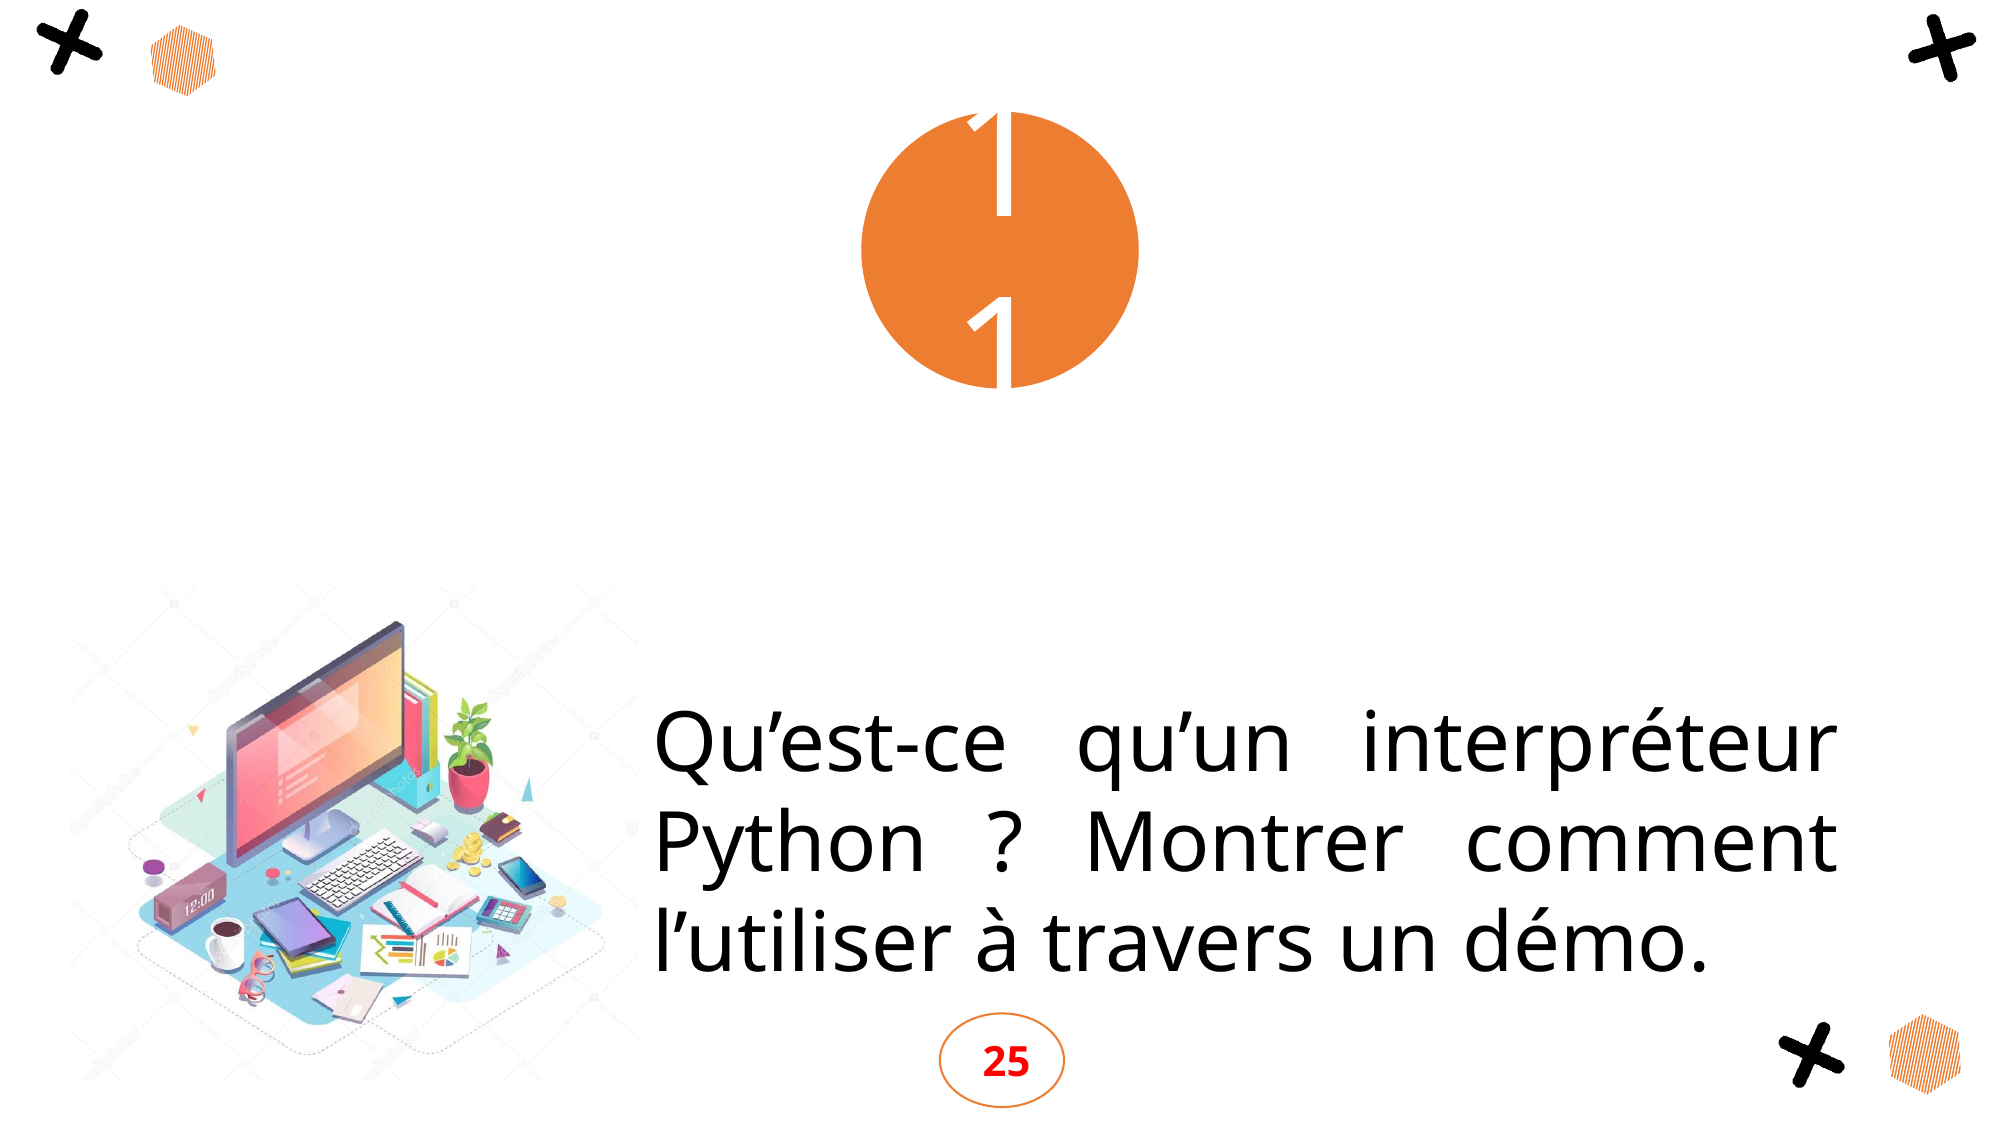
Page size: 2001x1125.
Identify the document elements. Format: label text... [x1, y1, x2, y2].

picture [1765, 1008, 1858, 1101]
picture [23, 0, 116, 88]
text_box 11 [861, 111, 1139, 389]
text_box Qu’est-ce qu’un interpréteur Python ? Montrer comment l’utiliser à travers un démo. [638, 680, 1855, 995]
picture [70, 586, 638, 1081]
picture [1898, 4, 1986, 91]
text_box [1884, 1019, 1966, 1090]
slide_number 25 [938, 1012, 1066, 1109]
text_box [147, 29, 219, 92]
